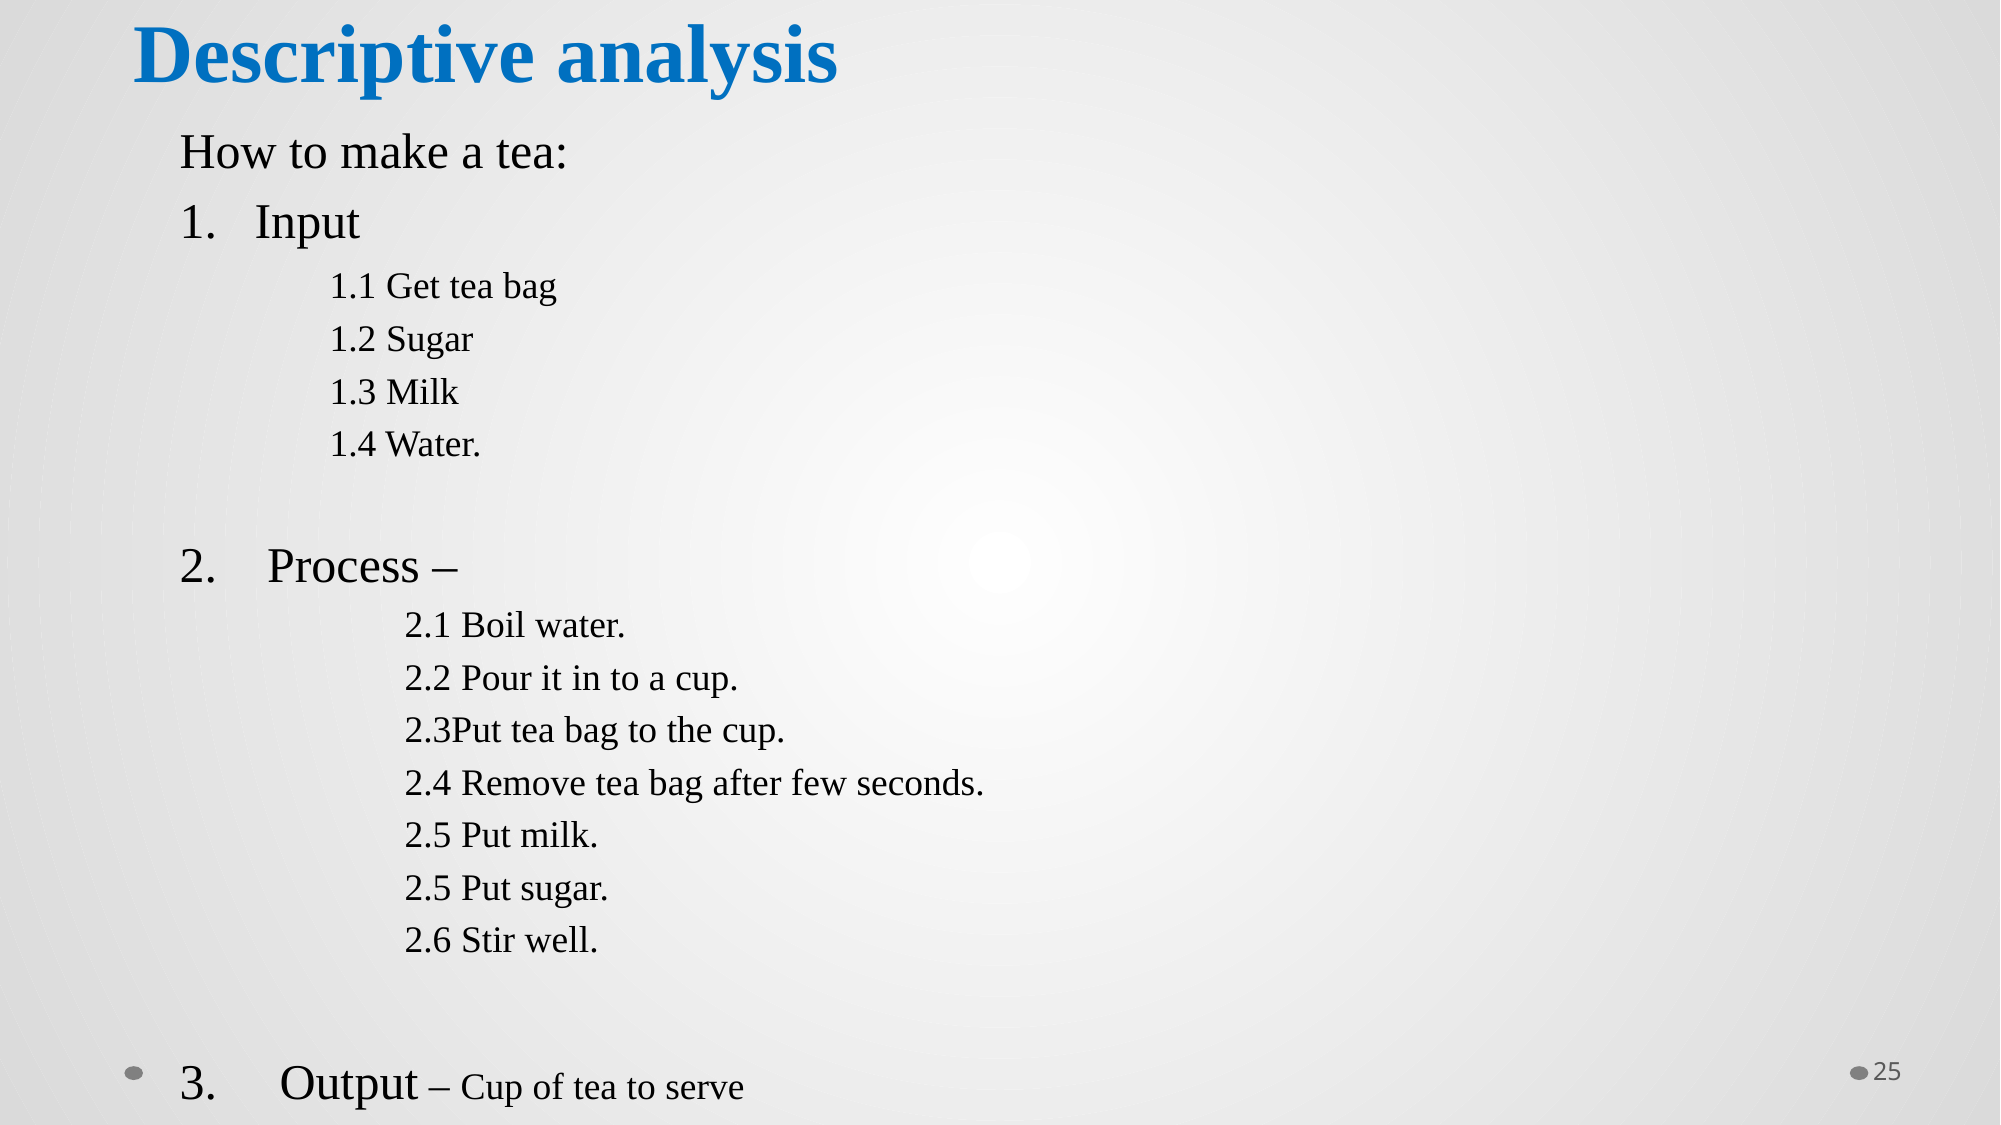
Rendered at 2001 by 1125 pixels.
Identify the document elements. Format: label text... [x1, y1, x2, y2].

slide_number 25 [1868, 1042, 1992, 1103]
list How to make a tea: Input 1.1 Get tea bag 1.2 Sugar 1.3 Milk 1.4 Water. 2. Process – 2.1 Boil water. 2.2 Pour it in to a cup. 2.3Put tea bag to the cup. 2.4 Remove tea bag after few seconds. 2.5 Put milk. 2.5 Put sugar. 2.6 Stir well. 3. Output – Cup of tea to serve [164, 110, 1890, 1125]
title Descriptive analysis [62, 15, 1430, 107]
